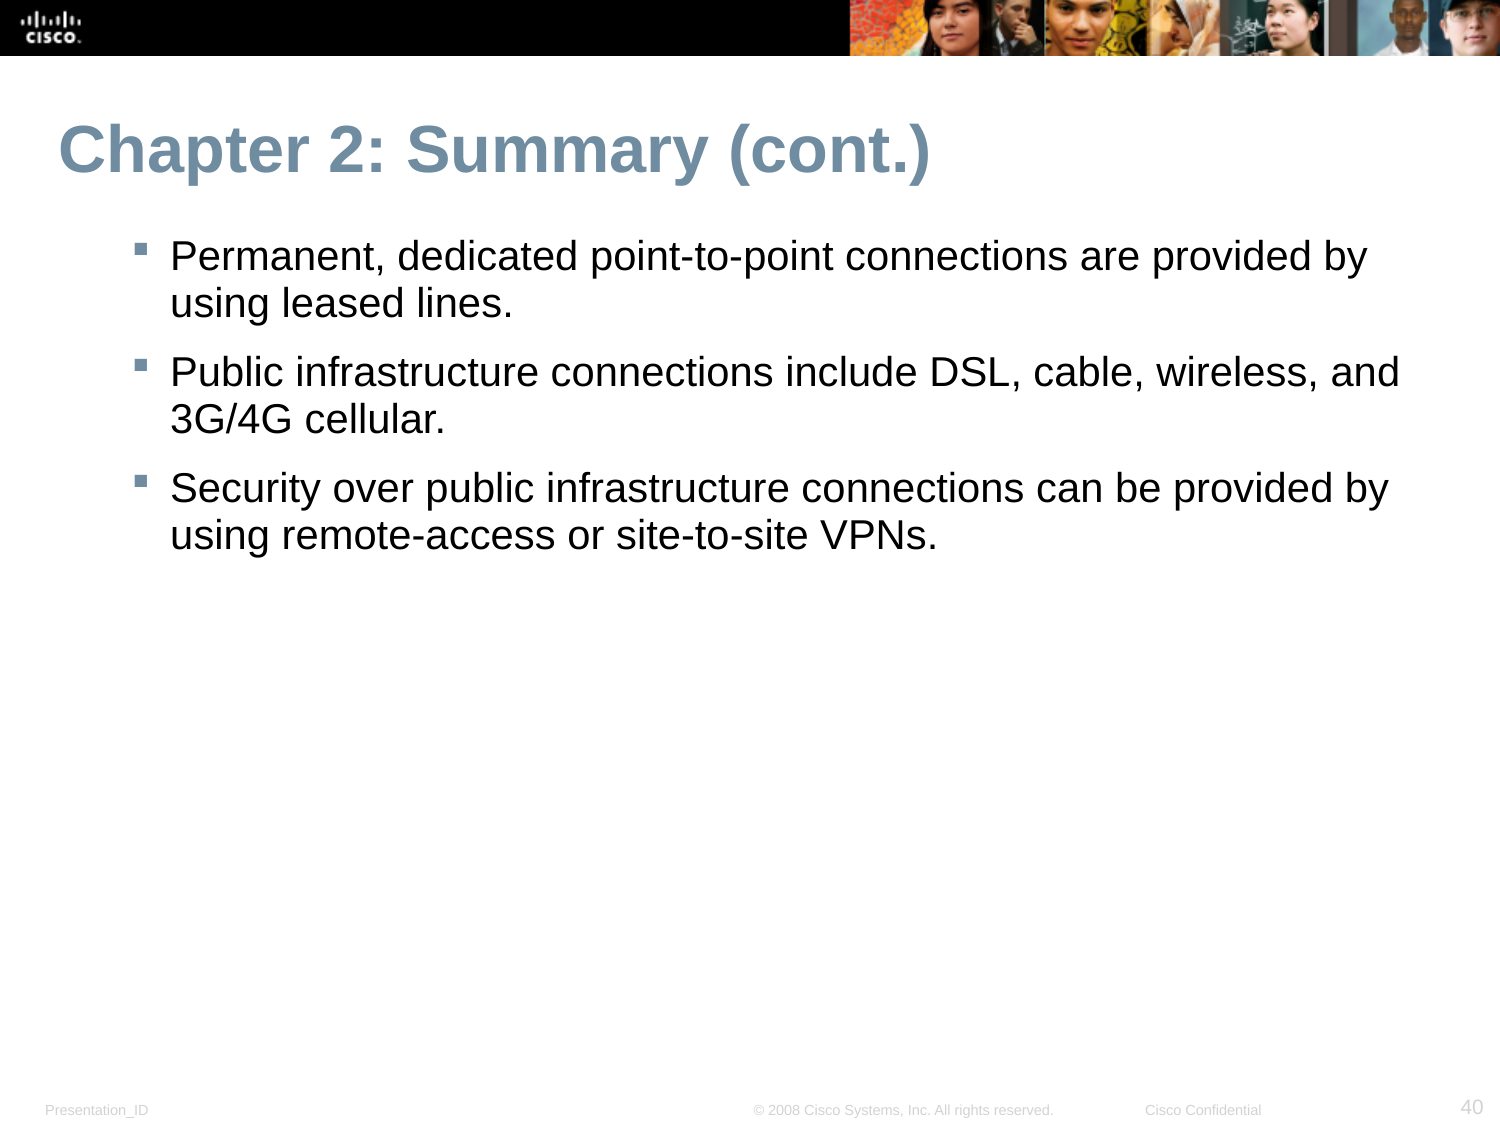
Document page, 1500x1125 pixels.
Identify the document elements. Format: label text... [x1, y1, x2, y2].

list Permanent, dedicated point-to-point connections are provided by using leased lines. Public infrastructure connections include DSL, cable, wireless, and 3G/4G cellular. Security over public infrastructure connections can be provided by using remote-access or site-to-site VPNs. [117, 225, 1453, 954]
picture [0, 0, 1500, 56]
title Chapter 2: Summary (cont.) [44, 55, 1382, 194]
